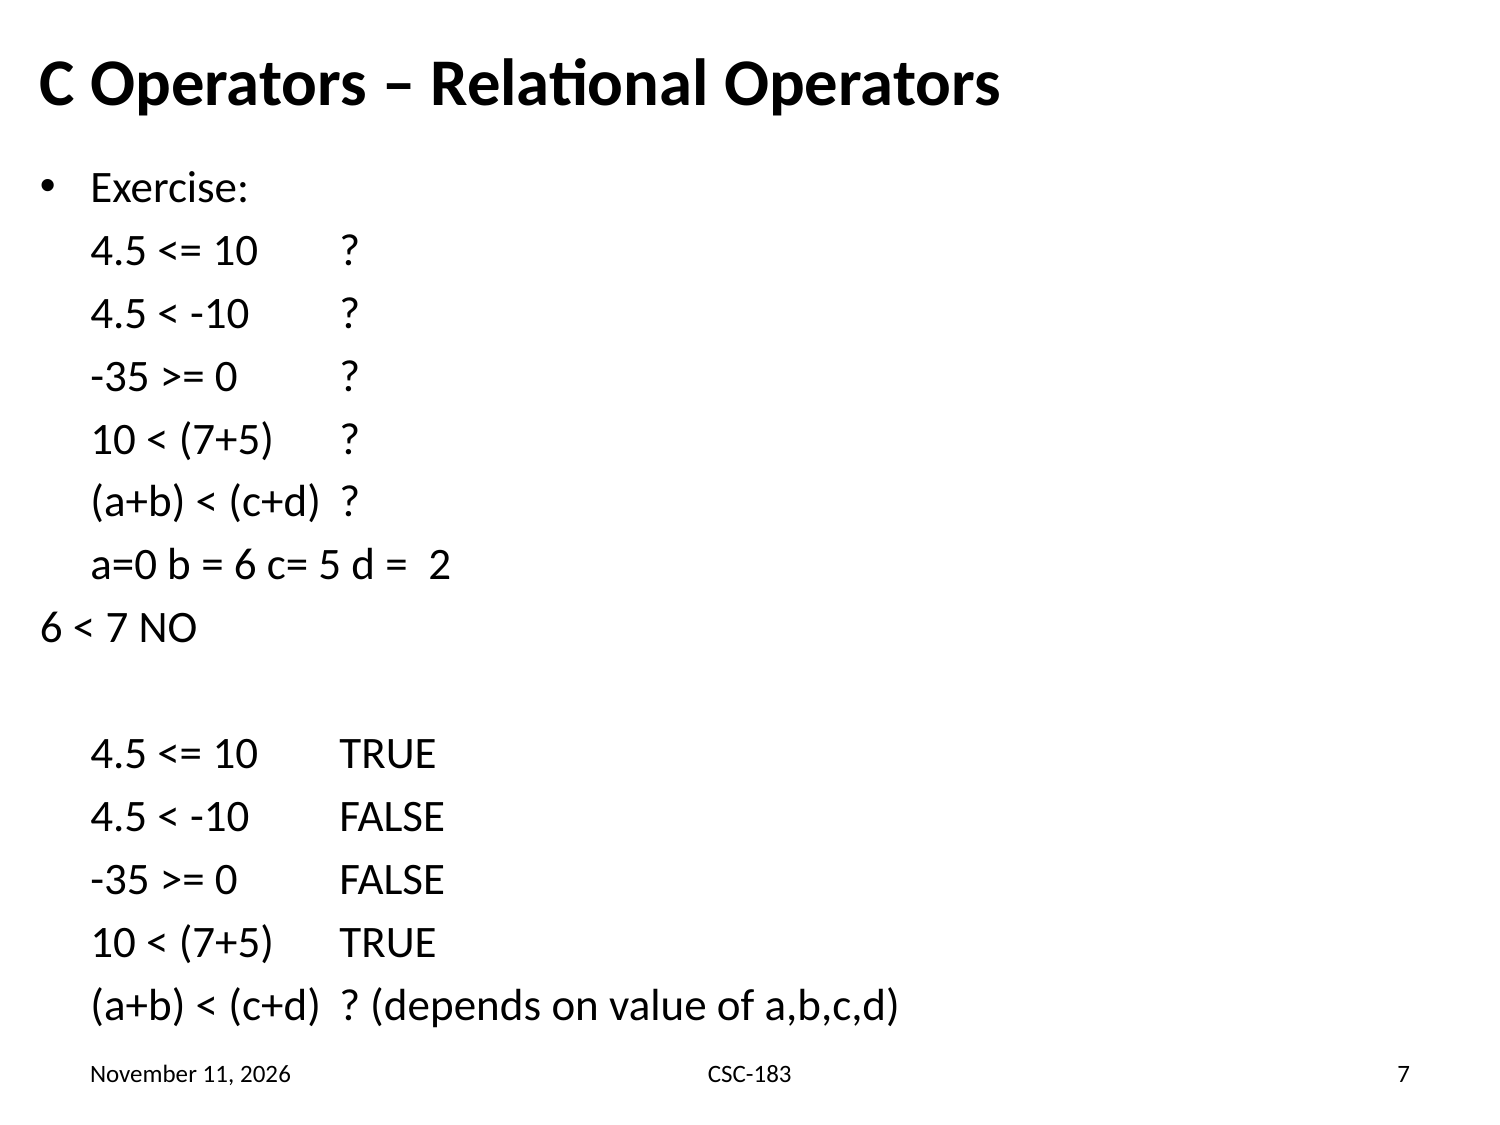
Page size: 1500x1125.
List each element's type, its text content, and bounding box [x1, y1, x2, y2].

slide_number 7 [1074, 1042, 1425, 1103]
list Exercise: 4.5 <= 10 ? 4.5 < -10 ? -35 >= 0 ? 10 < (7+5) ? (a+b) < (c+d) ? a=0 b = 6 c= 5 d = 2 6 < 7 NO 4.5 <= 10 TRUE 4.5 < -10 FALSE -35 >= 0 FALSE 10 < (7+5) TRUE (a+b) < (c+d) ? (depends on value of a,b,c,d) [24, 149, 1475, 1038]
footer CSC-183 [512, 1042, 988, 1103]
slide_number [75, 1042, 425, 1103]
title C Operators – Relational Operators [24, 32, 1475, 125]
